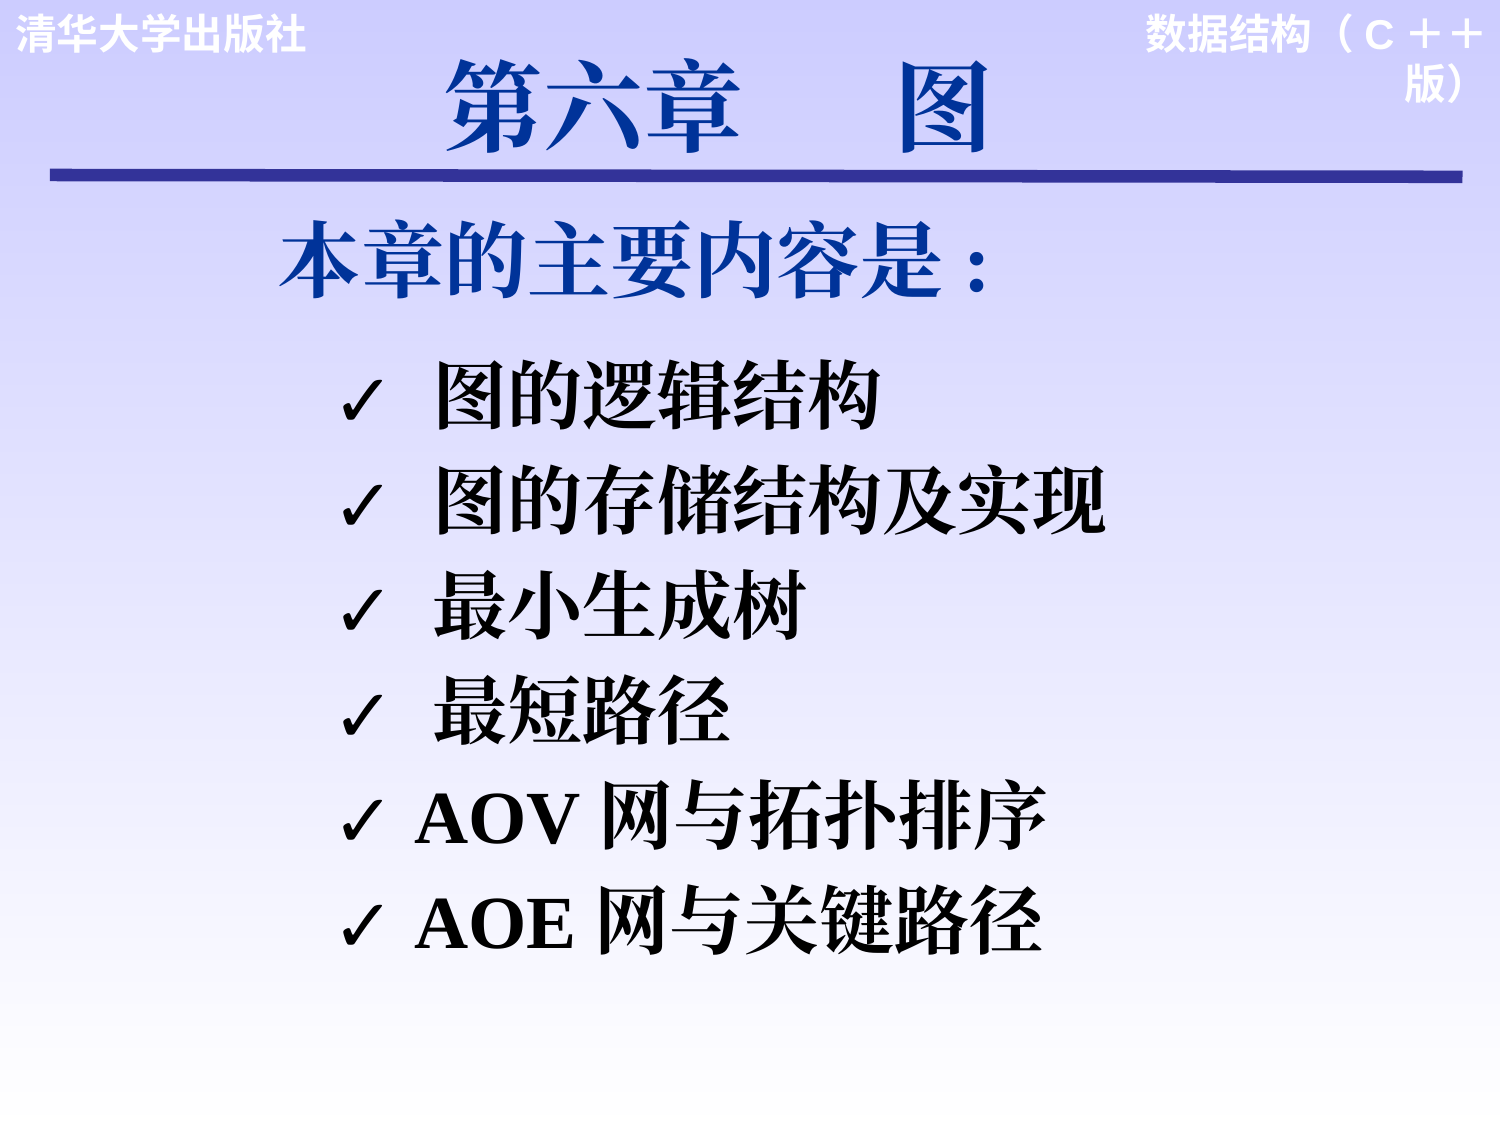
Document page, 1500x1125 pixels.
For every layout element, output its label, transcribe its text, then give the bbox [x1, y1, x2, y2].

title 第六章 图 [287, 37, 1150, 150]
text_box 图的逻辑结构 图的存储结构及实现 最小生成树 最短路径 AOV网与拓扑排序 AOE网与关键路径 [317, 341, 1271, 987]
text_box 本章的主要内容是: [262, 200, 1216, 316]
